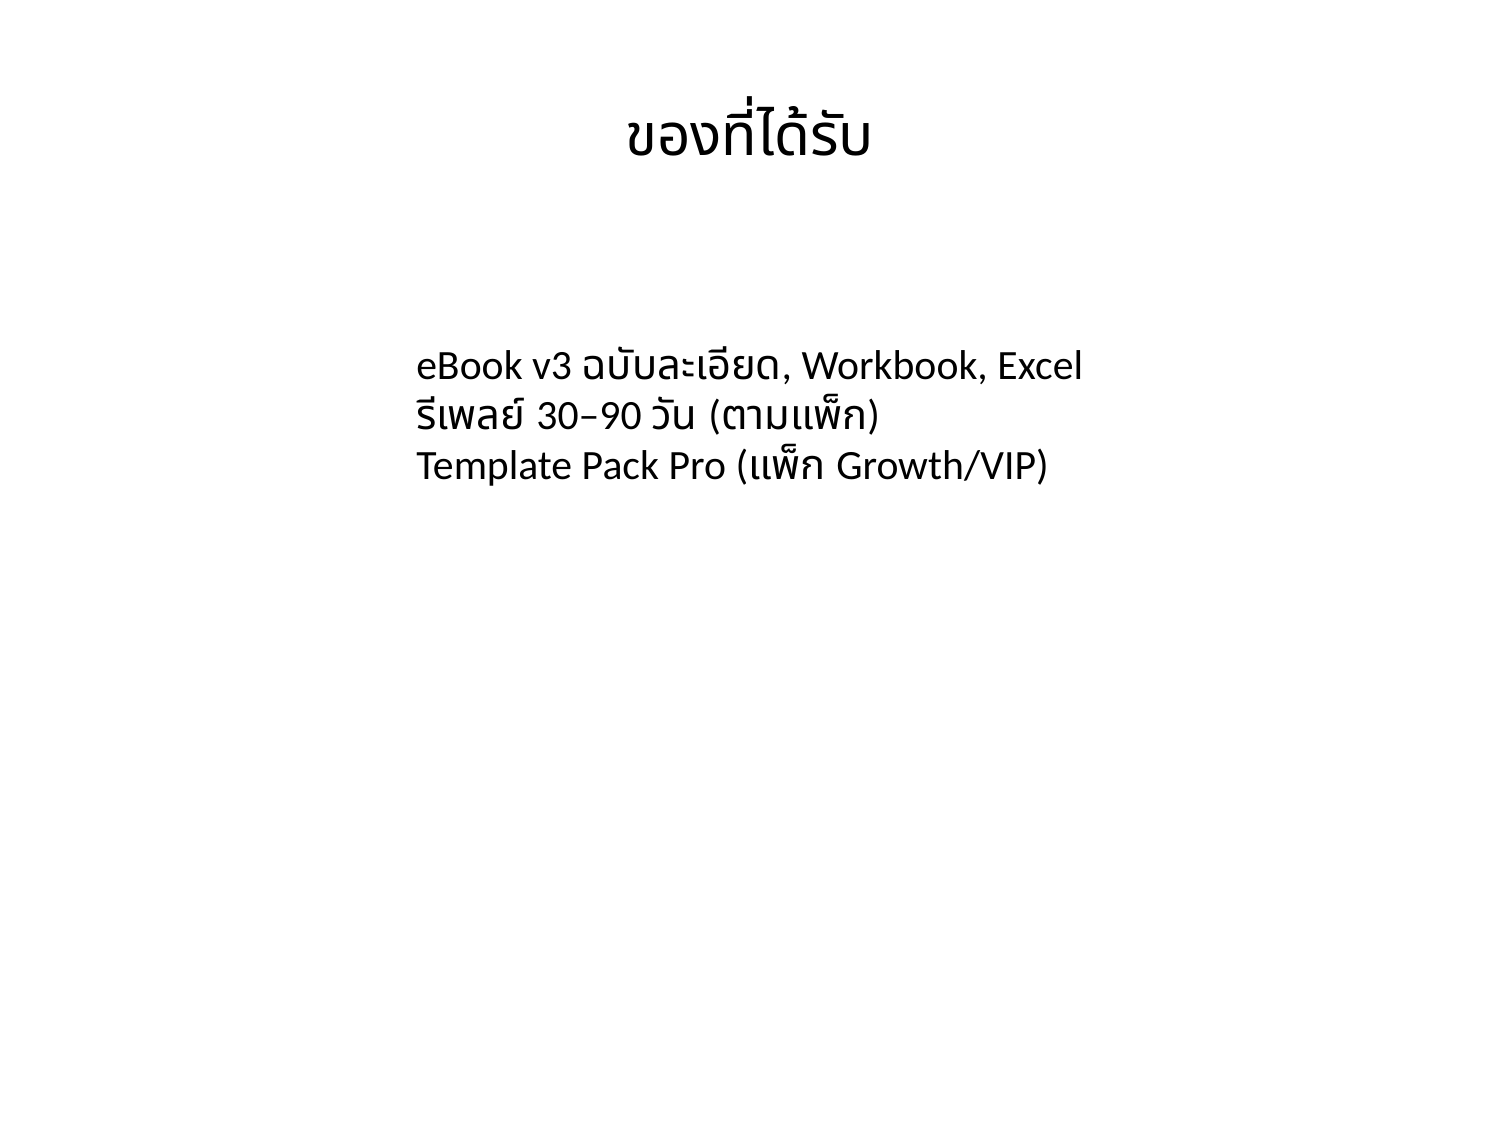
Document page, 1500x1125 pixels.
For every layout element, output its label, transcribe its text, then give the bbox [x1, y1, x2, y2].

text_box ของที่ได้รับ [610, 90, 890, 175]
text_box eBook v3 ฉบับละเอียด, Workbook, Excel รีเพลย์ 30–90 วัน (ตามแพ็ก) Template Pack Pro (แพ็ก Growth/VIP) [401, 329, 1099, 495]
